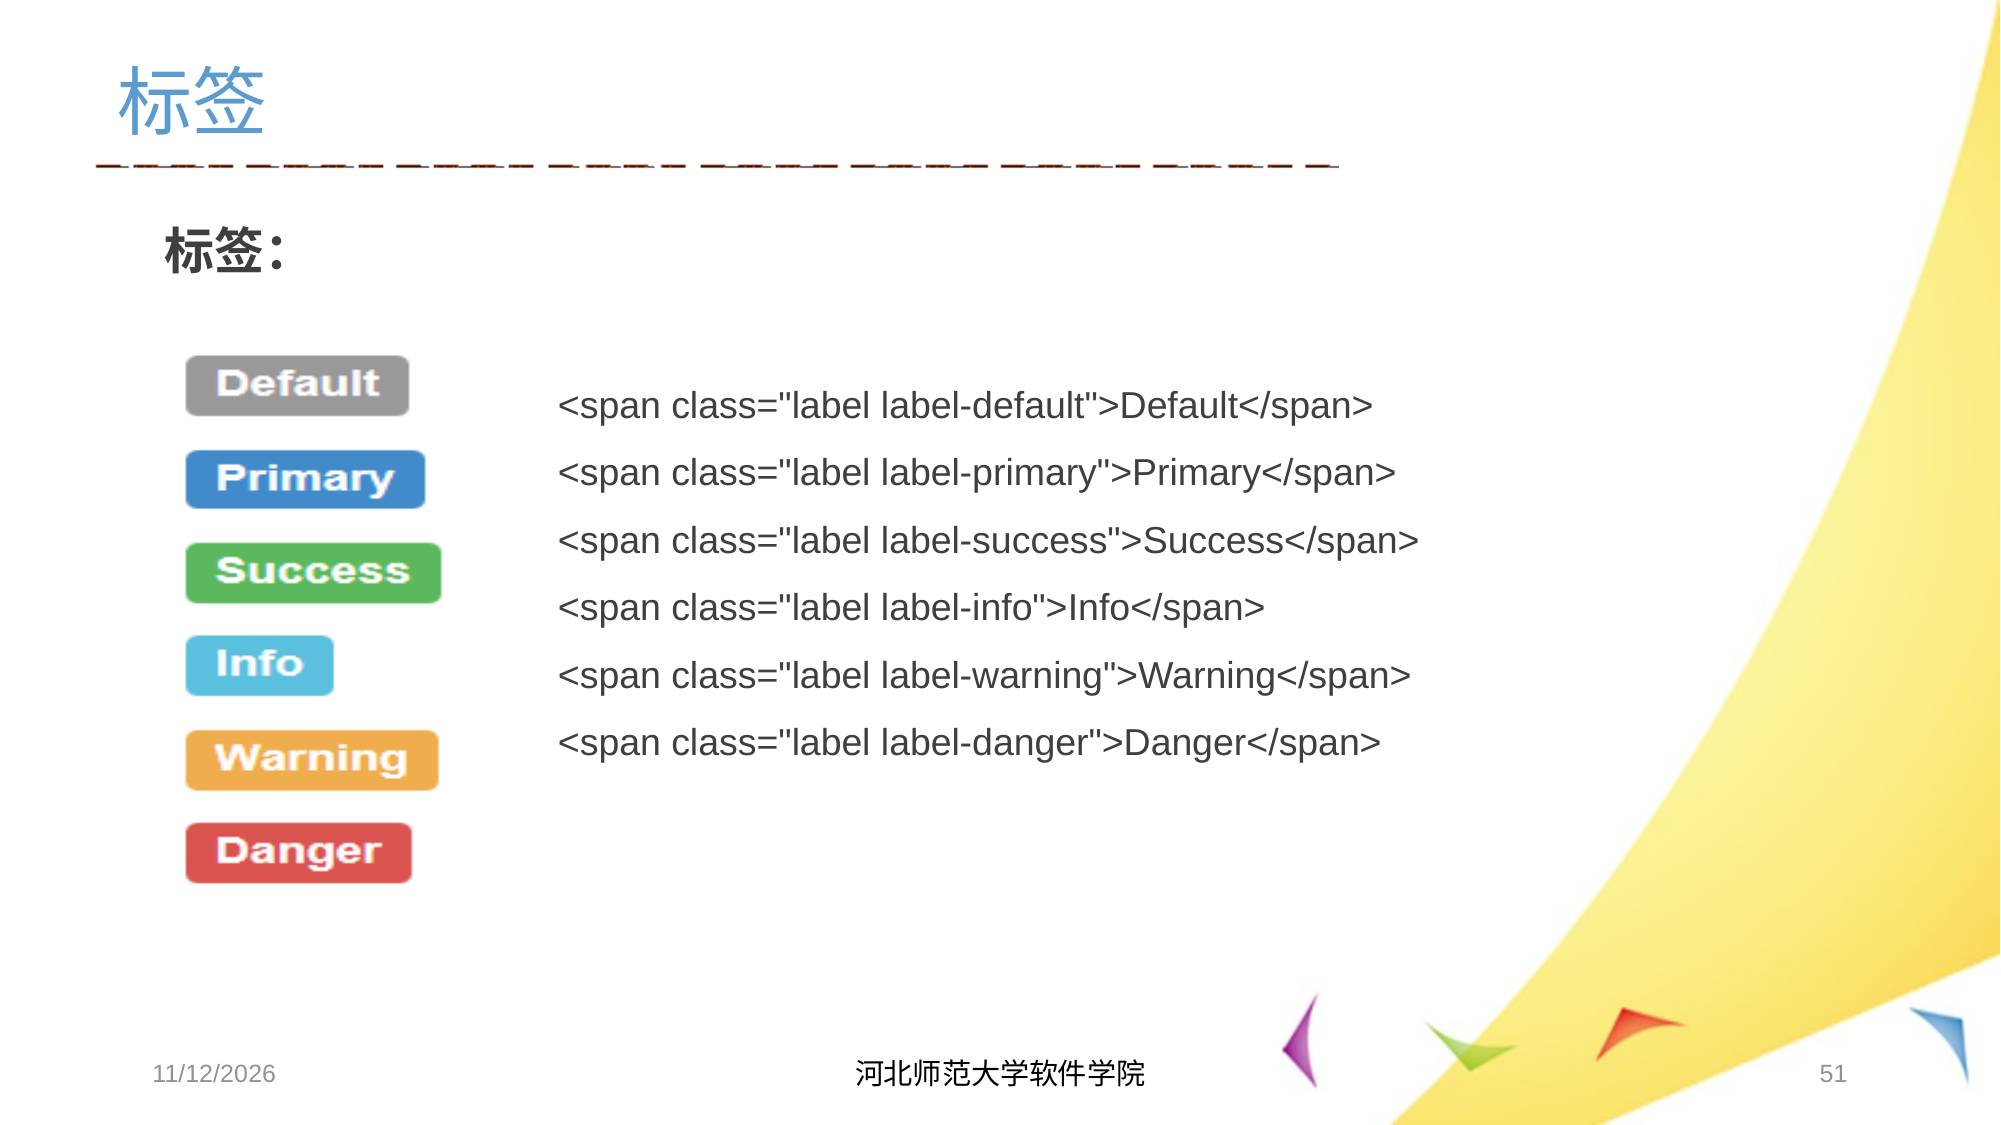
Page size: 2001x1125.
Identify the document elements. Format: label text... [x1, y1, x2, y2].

text_box 标签： [149, 211, 330, 338]
text_box <span class="label label-default">Default</span> <span class="label label-primary">Primary</span> <span class="label label-success">Success</span> <span class="label label-info">Info</span> <span class="label label-warning">Warning</span> <span class="label label-danger">Danger</span> [543, 350, 1930, 771]
title 标签 [102, 40, 1930, 160]
slide_number 51 [1412, 1042, 1863, 1103]
picture [149, 338, 512, 920]
footer 河北师范大学软件学院 [662, 1042, 1338, 1103]
picture [88, 0, 2000, 1125]
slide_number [137, 1042, 588, 1103]
